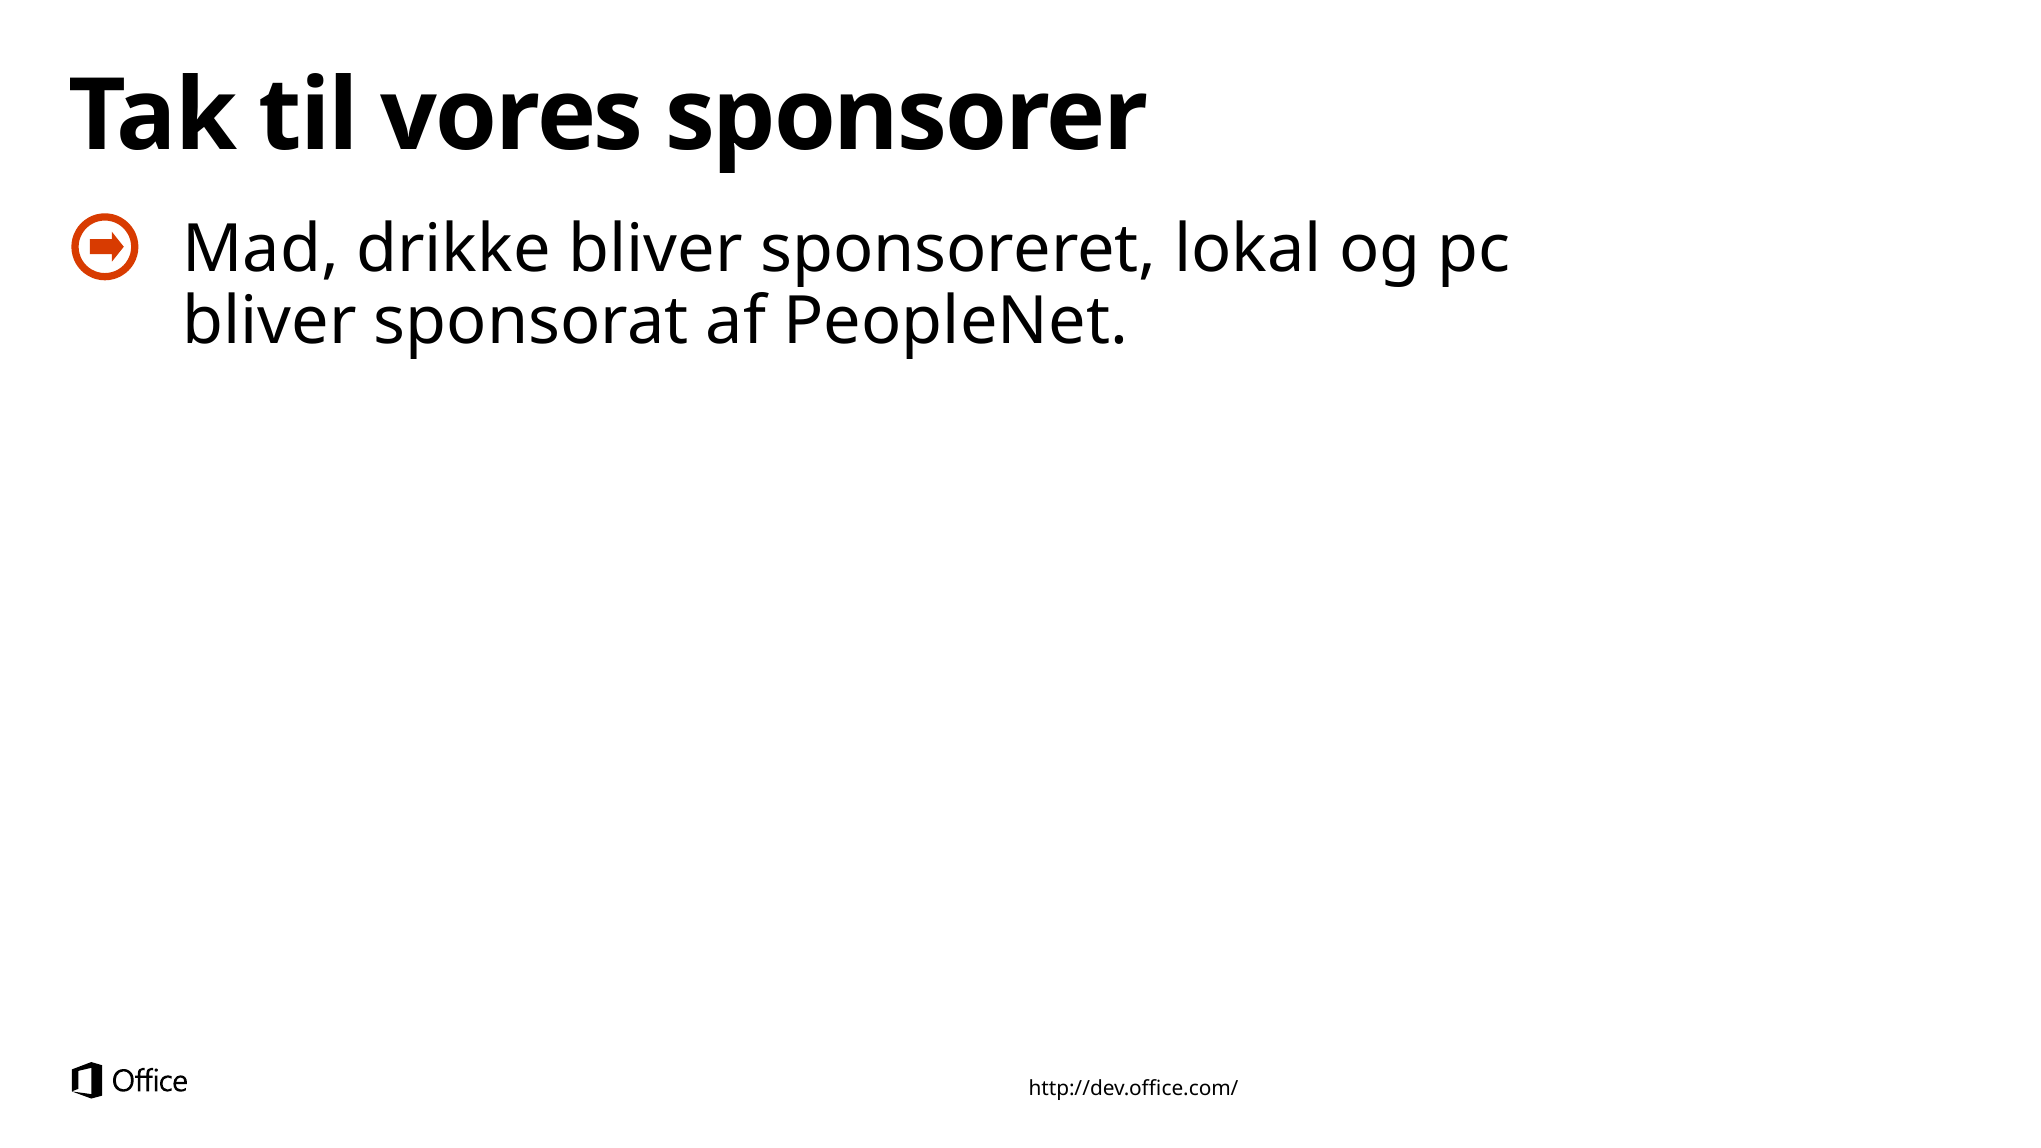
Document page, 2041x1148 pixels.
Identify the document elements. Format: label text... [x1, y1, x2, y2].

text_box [74, 216, 135, 277]
title Tak til vores sponsorer [45, 48, 1996, 199]
list Mad, drikke bliver sponsoreret, lokal og pc bliver sponsorat af PeopleNet. [45, 198, 1551, 880]
